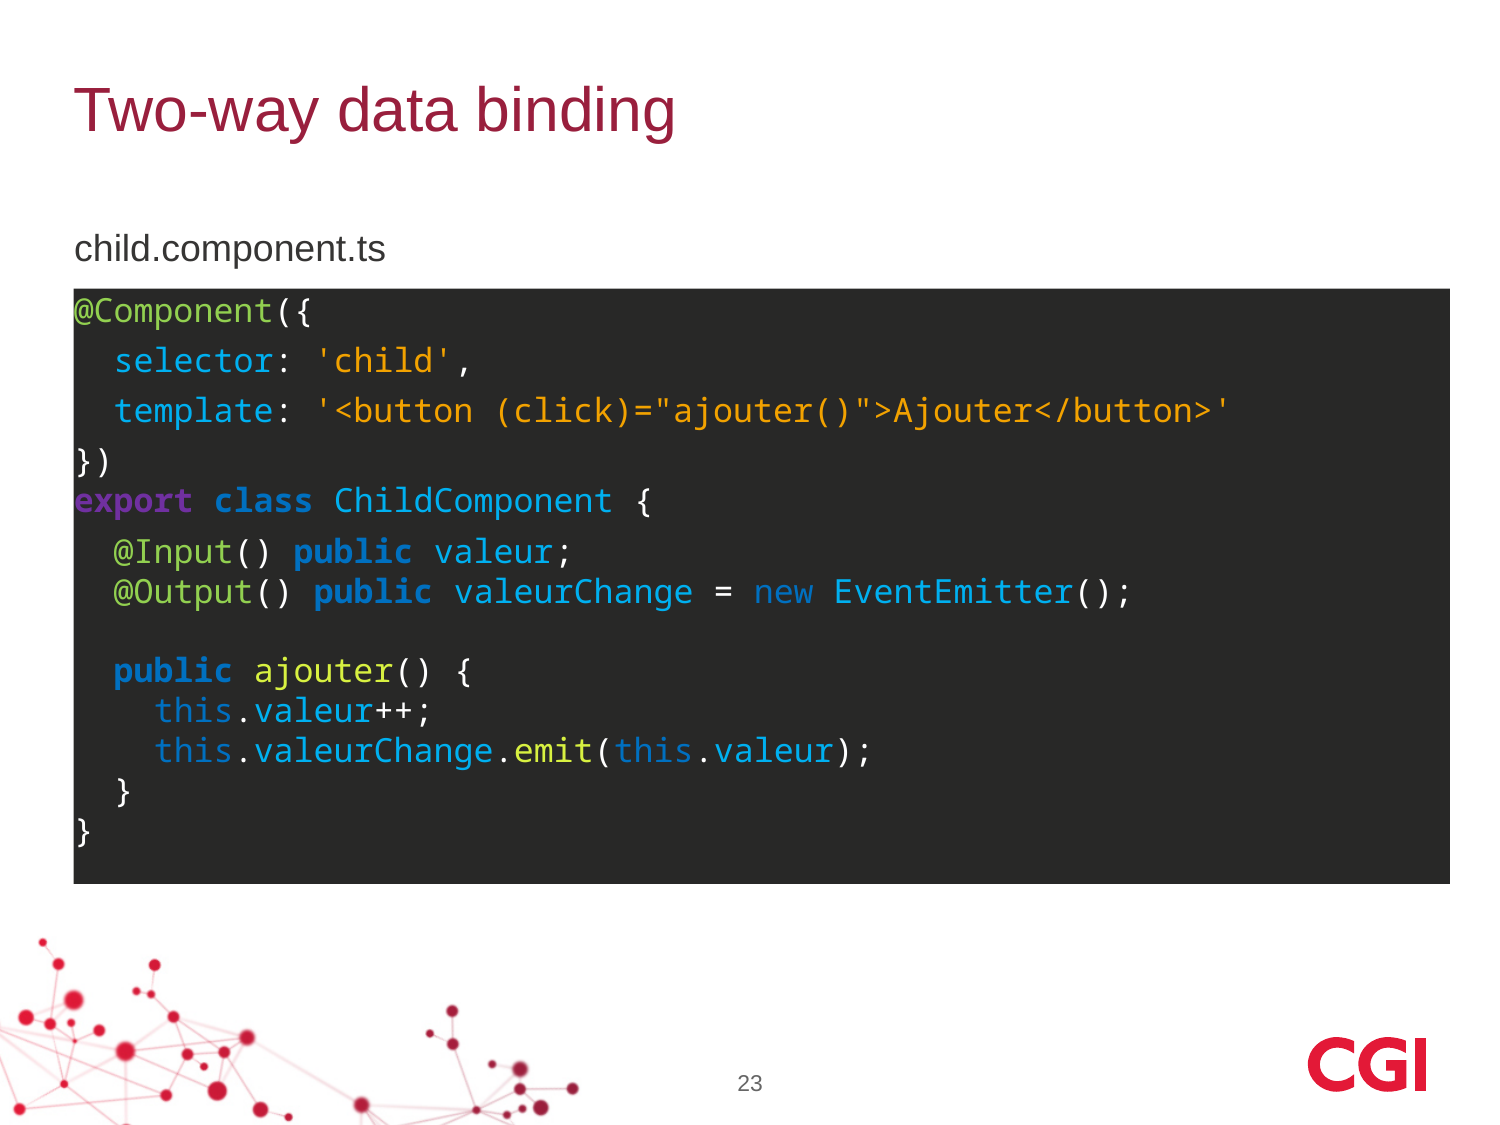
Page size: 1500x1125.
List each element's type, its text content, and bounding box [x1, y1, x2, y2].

list @Component({ selector: 'child', template: '<button (click)="ajouter()">Ajouter</button>' }) export class ChildComponent { @Input() public valeur; @Output() public valeurChange = new EventEmitter(); public ajouter() { this.valeur++; this.valeurChange.emit(this.valeur); } } [73, 288, 1450, 884]
slide_number 23 [686, 1068, 814, 1109]
title Two-way data binding [73, 30, 1425, 182]
picture [0, 908, 1500, 1125]
text_box child.component.ts [74, 224, 726, 270]
